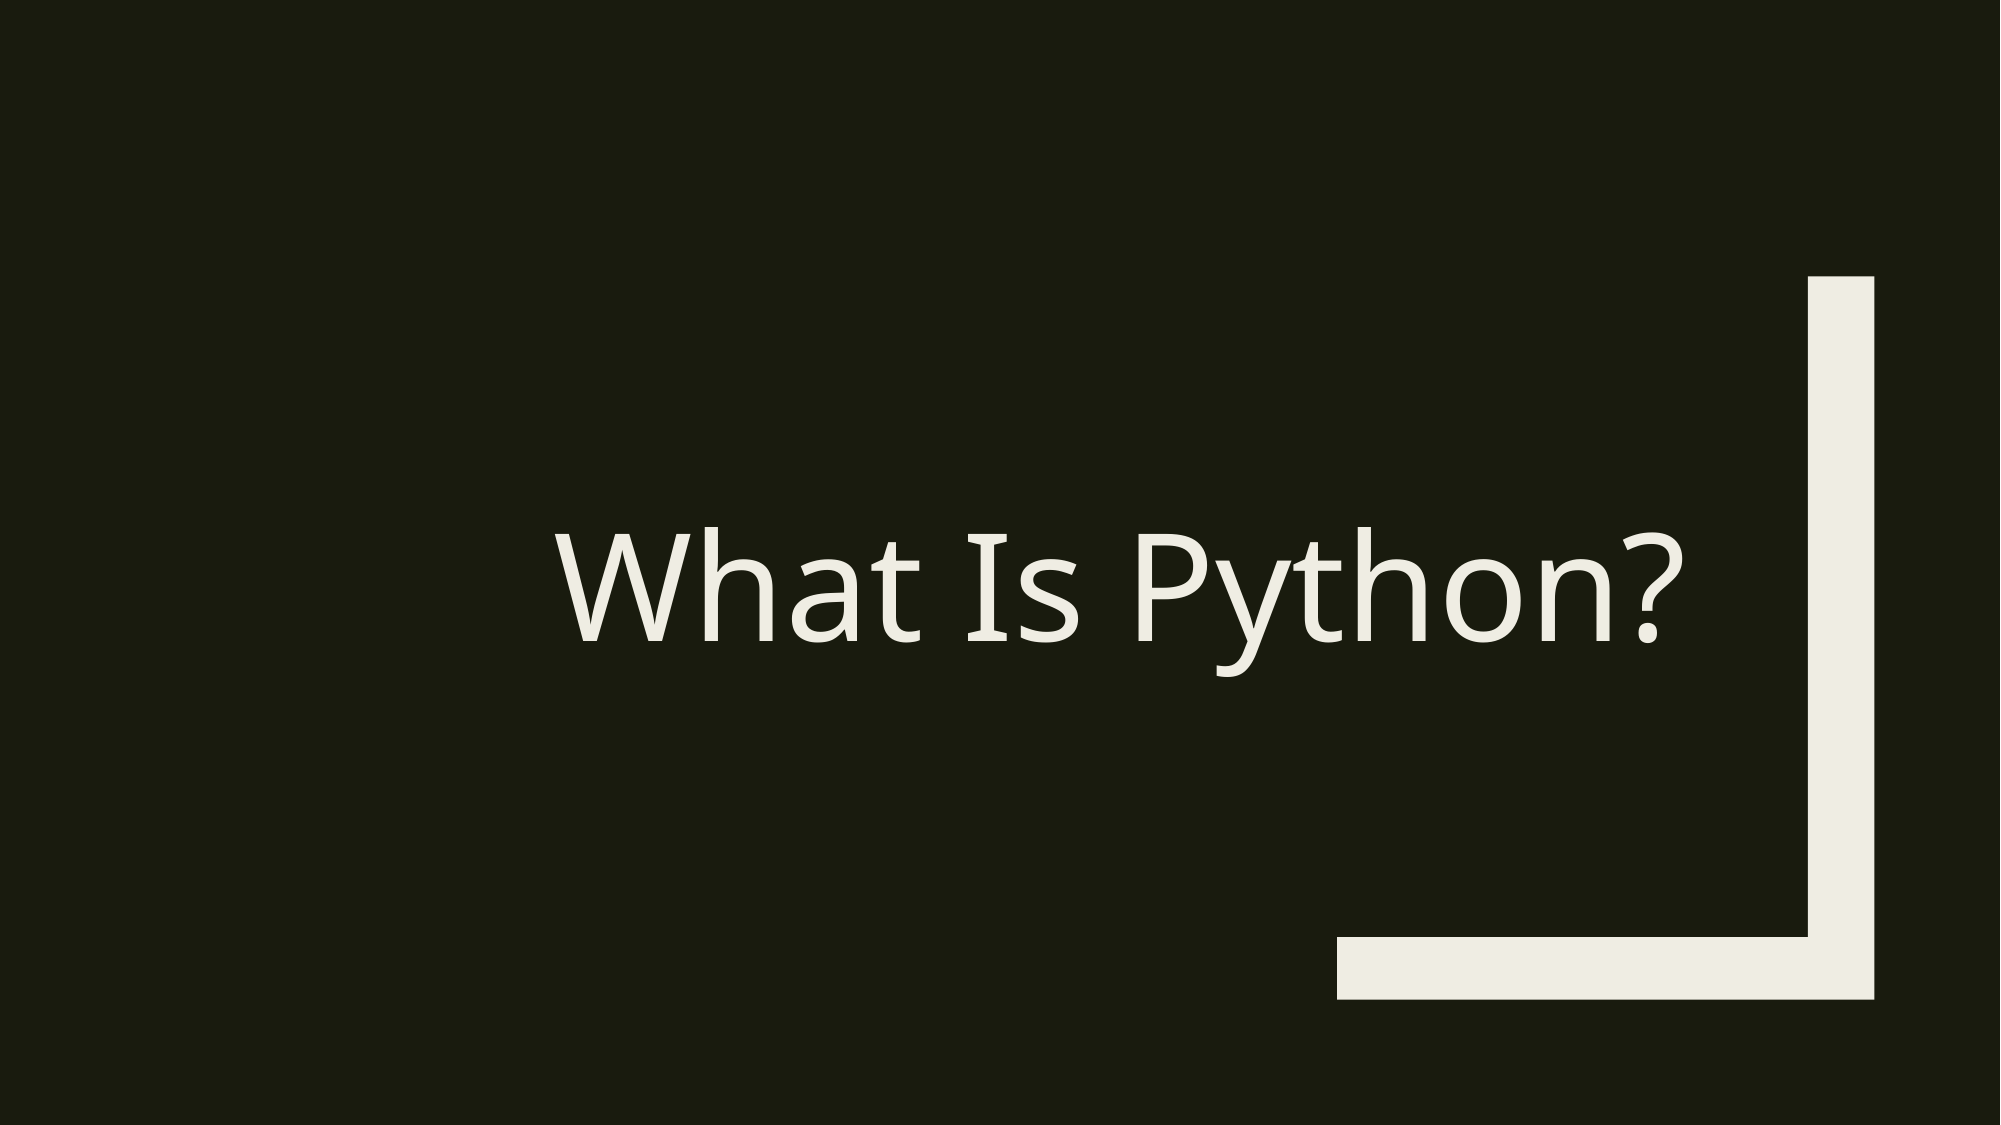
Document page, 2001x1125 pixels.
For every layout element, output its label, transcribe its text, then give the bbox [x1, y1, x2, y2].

title What Is Python? [125, 213, 1703, 682]
